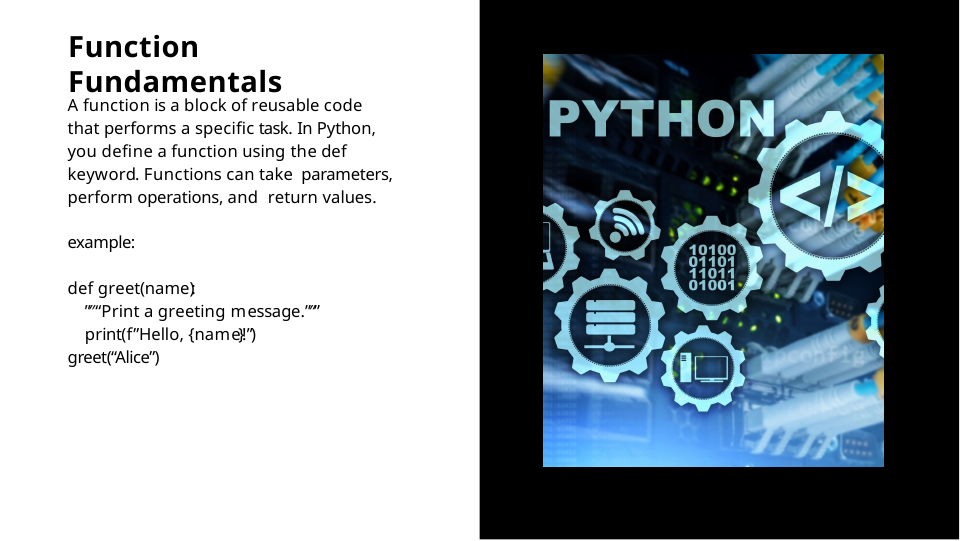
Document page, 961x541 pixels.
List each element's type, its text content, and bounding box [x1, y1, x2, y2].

title Function Fundamentals [65, 25, 400, 120]
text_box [479, 0, 960, 540]
text_box A function is a block of reusable code that performs a speciﬁc task. In Python, you deﬁne a function using the def keyword. Functions can take parameters, perform operations, and return values. example: def greet(name): ”″“Print a greeting message.”″” print(f”Hello, {name}!”) greet(“Alice”) [65, 89, 397, 367]
